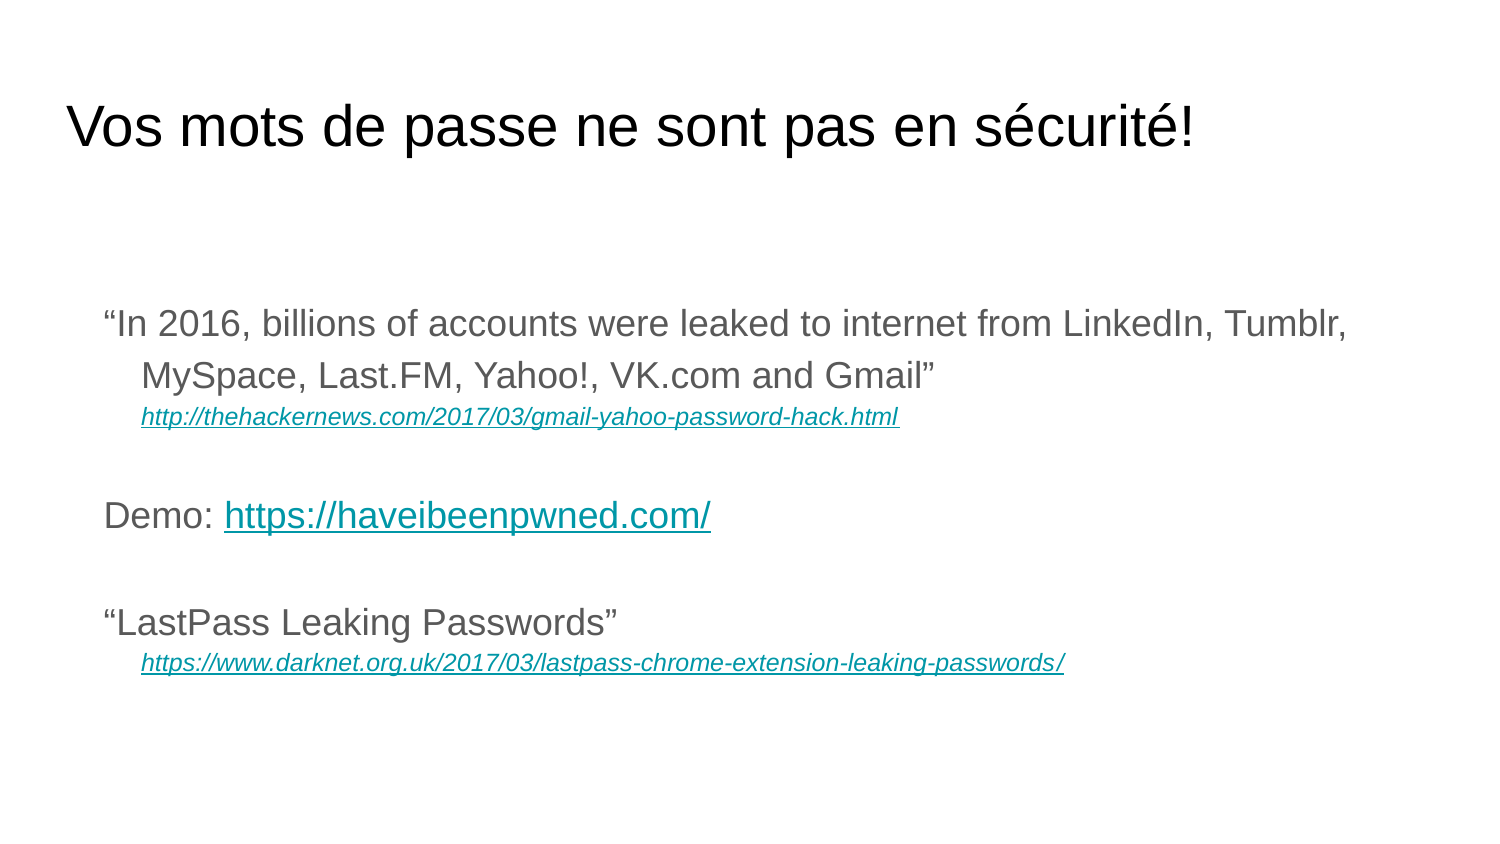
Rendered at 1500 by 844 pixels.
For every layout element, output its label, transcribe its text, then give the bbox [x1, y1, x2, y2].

title Vos mots de passe ne sont pas en sécurité! [51, 72, 1449, 167]
list “In 2016, billions of accounts were leaked to internet from LinkedIn, Tumblr, MySpace, Last.FM, Yahoo!, VK.com and Gmail” http://thehackernews.com/2017/03/gmail-yahoo-password-hack.html Demo: https://haveibeenpwned.com/ “LastPass Leaking Passwords” https://www.darknet.org.uk/2017/03/lastpass-chrome-extension-leaking-passwords/ [51, 277, 1449, 750]
